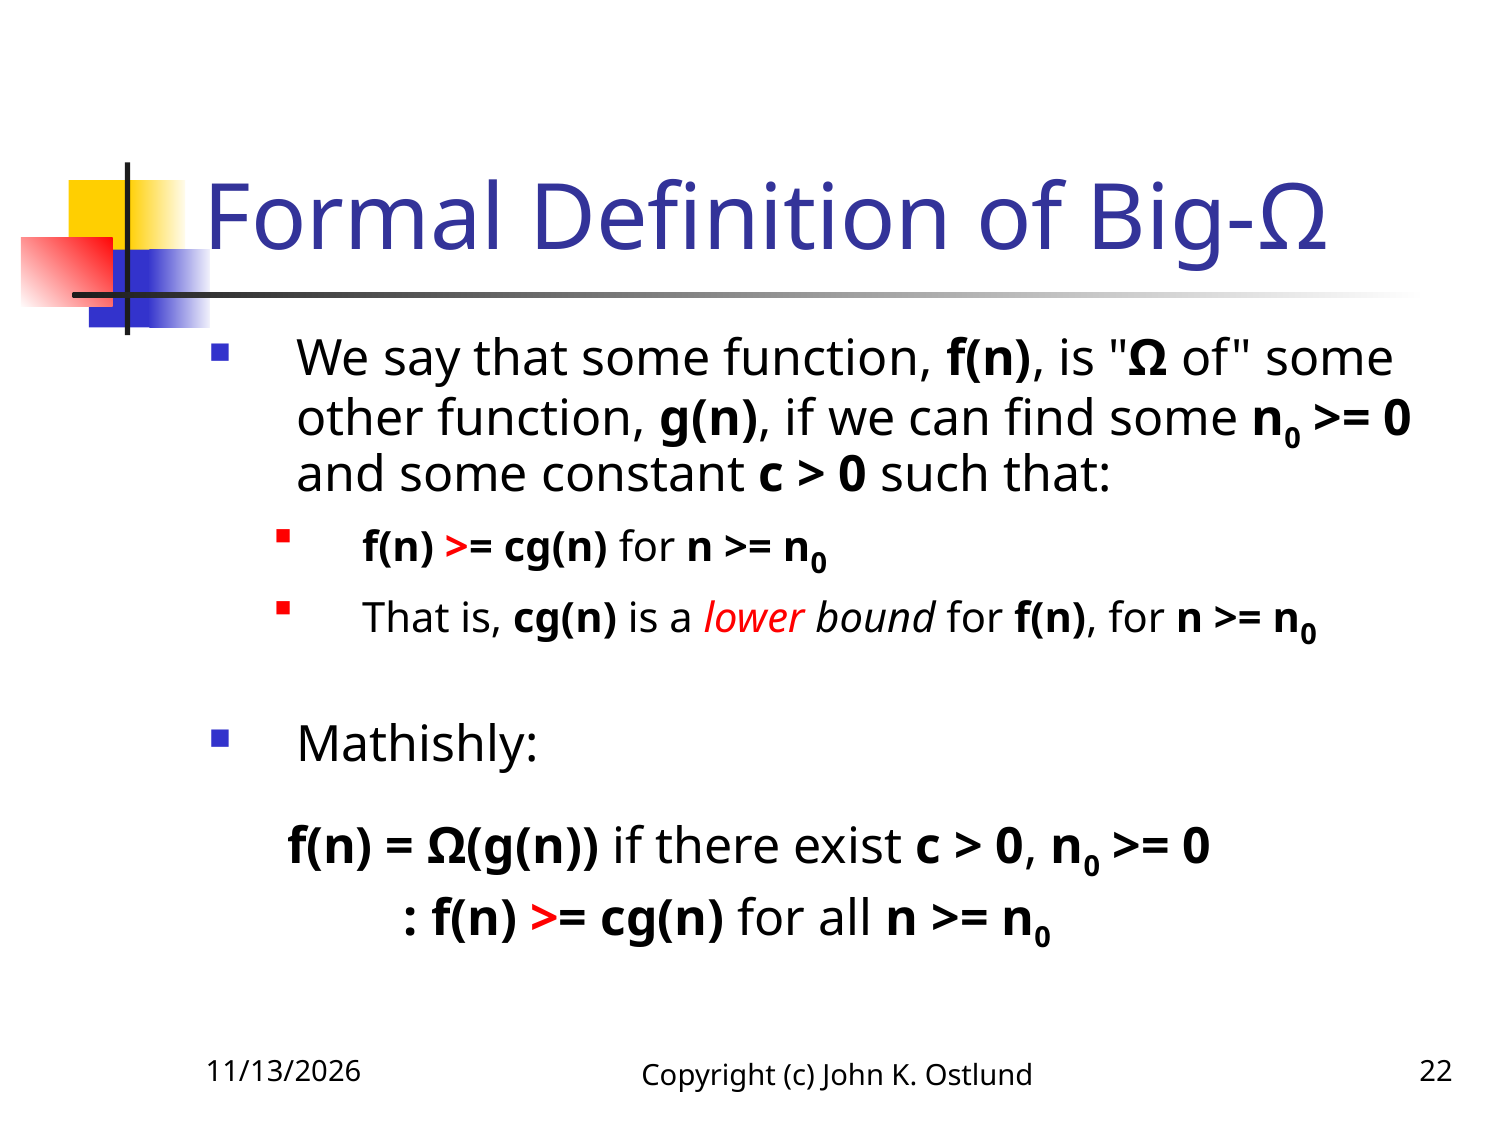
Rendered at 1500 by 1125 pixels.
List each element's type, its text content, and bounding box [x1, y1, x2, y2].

slide_number 22 [1154, 1023, 1468, 1100]
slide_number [190, 1023, 504, 1100]
title Formal Definition of Big-Ω [188, 35, 1468, 275]
footer Copyright (c) John K. Ostlund [599, 1023, 1076, 1100]
list We say that some function, f(n), is "Ω of" some other function, g(n), if we can find some n0 >= 0 and some constant c > 0 such that: f(n) >= cg(n) for n >= n0 That is, cg(n) is a lower bound for f(n), for n >= n0 Mathishly: f(n) = Ω(g(n)) if there exist c > 0, n0 >= 0 : f(n) >= cg(n) for all n >= n0 [193, 324, 1469, 1000]
